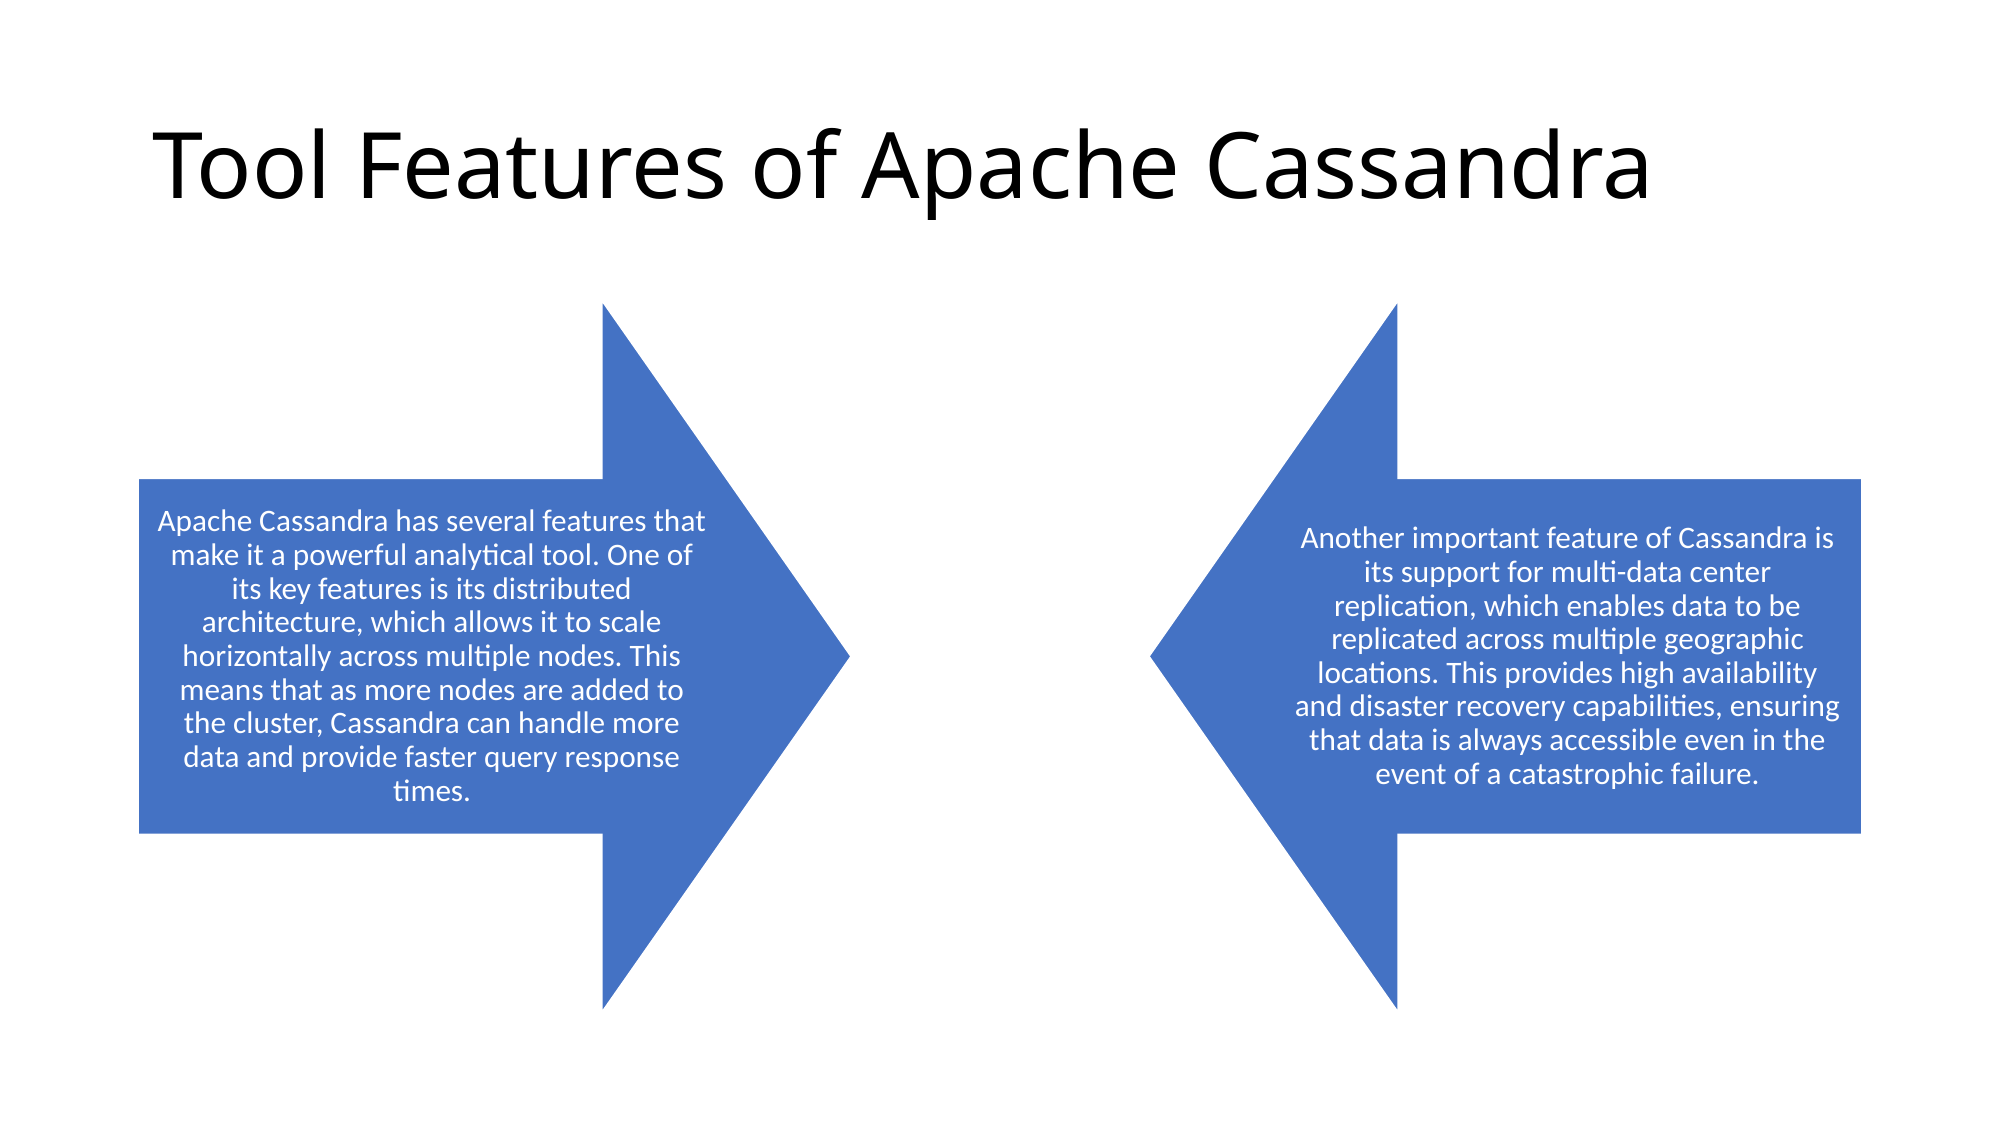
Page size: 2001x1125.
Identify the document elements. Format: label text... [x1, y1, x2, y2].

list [137, 299, 1863, 1014]
title Tool Features of Apache Cassandra [137, 59, 1863, 278]
